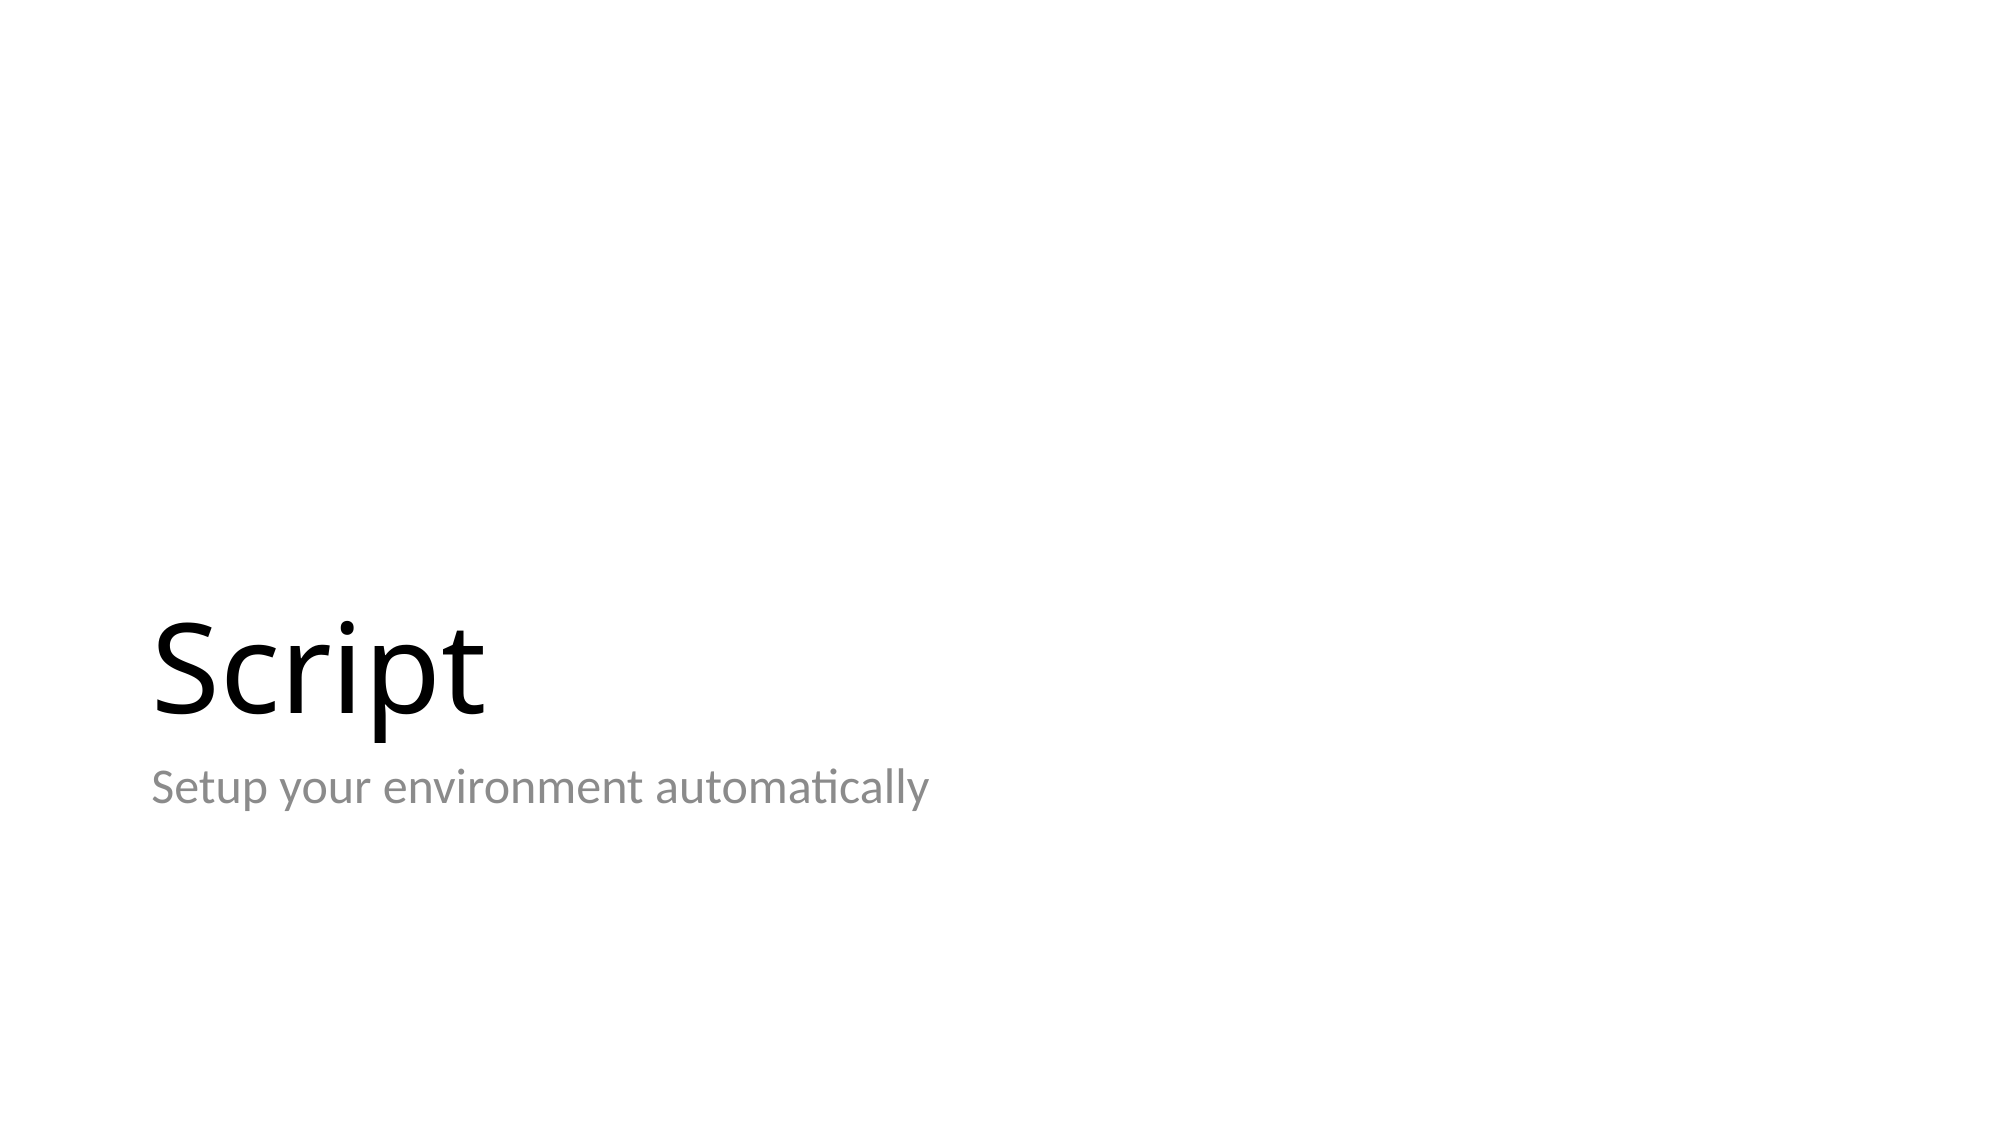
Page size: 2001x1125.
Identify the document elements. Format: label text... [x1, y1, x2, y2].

list Setup your environment automatically [136, 752, 1862, 999]
title Script [136, 280, 1862, 749]
